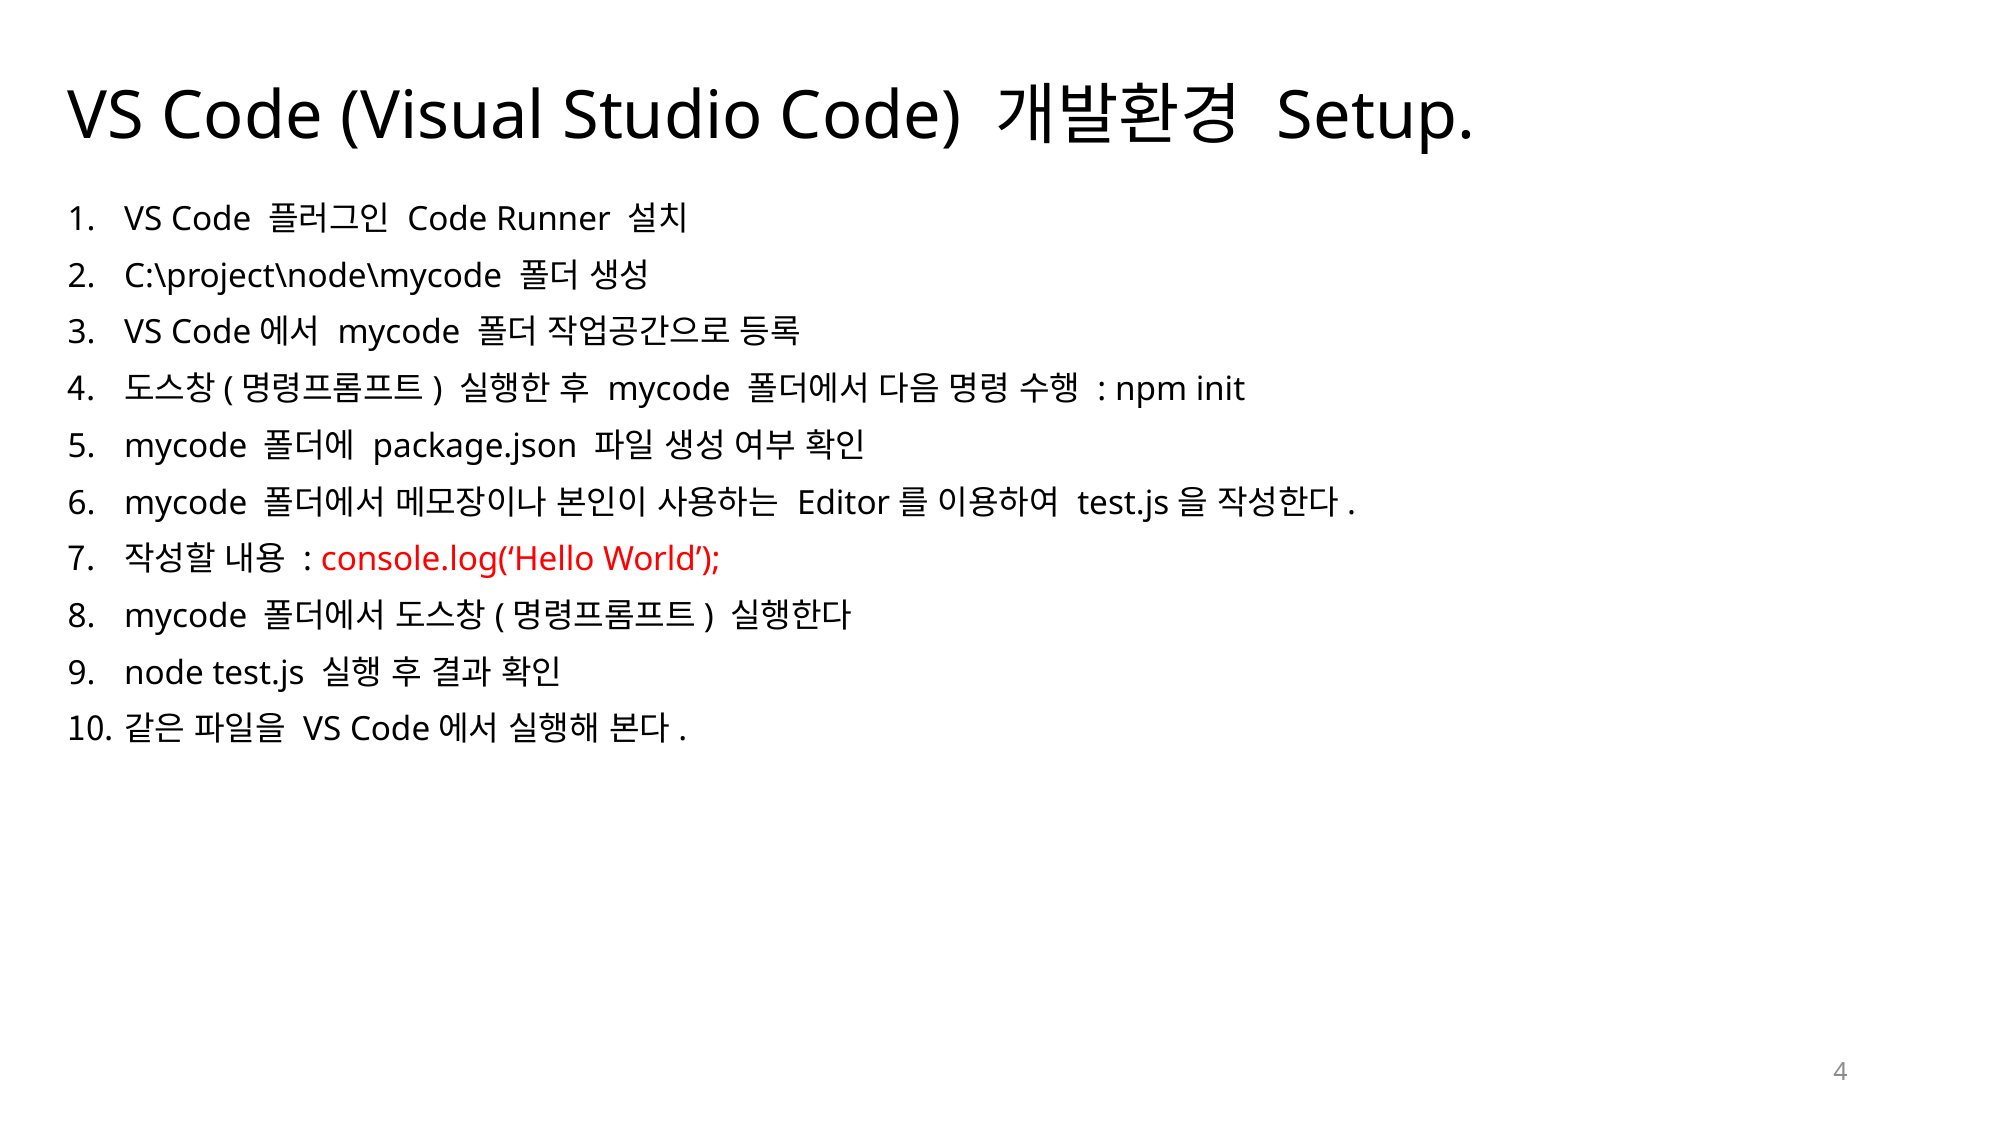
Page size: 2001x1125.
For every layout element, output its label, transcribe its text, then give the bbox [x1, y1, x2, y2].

list VS Code 플러그인 Code Runner 설치 C:\project\node\mycode 폴더 생성 VS Code에서 mycode 폴더 작업공간으로 등록 도스창(명령프롬프트) 실행한 후 mycode 폴더에서 다음 명령 수행 : npm init mycode 폴더에 package.json 파일 생성 여부 확인 mycode 폴더에서 메모장이나 본인이 사용하는 Editor를 이용하여 test.js을 작성한다. 작성할 내용 : console.log(‘Hello World’); mycode 폴더에서 도스창(명령프롬프트) 실행한다 node test.js 실행 후 결과 확인 같은 파일을 VS Code에서 실행해 본다. [52, 194, 1952, 1043]
title VS Code (Visual Studio Code) 개발환경 Setup. [52, 59, 1952, 175]
slide_number 4 [1412, 1042, 1863, 1103]
